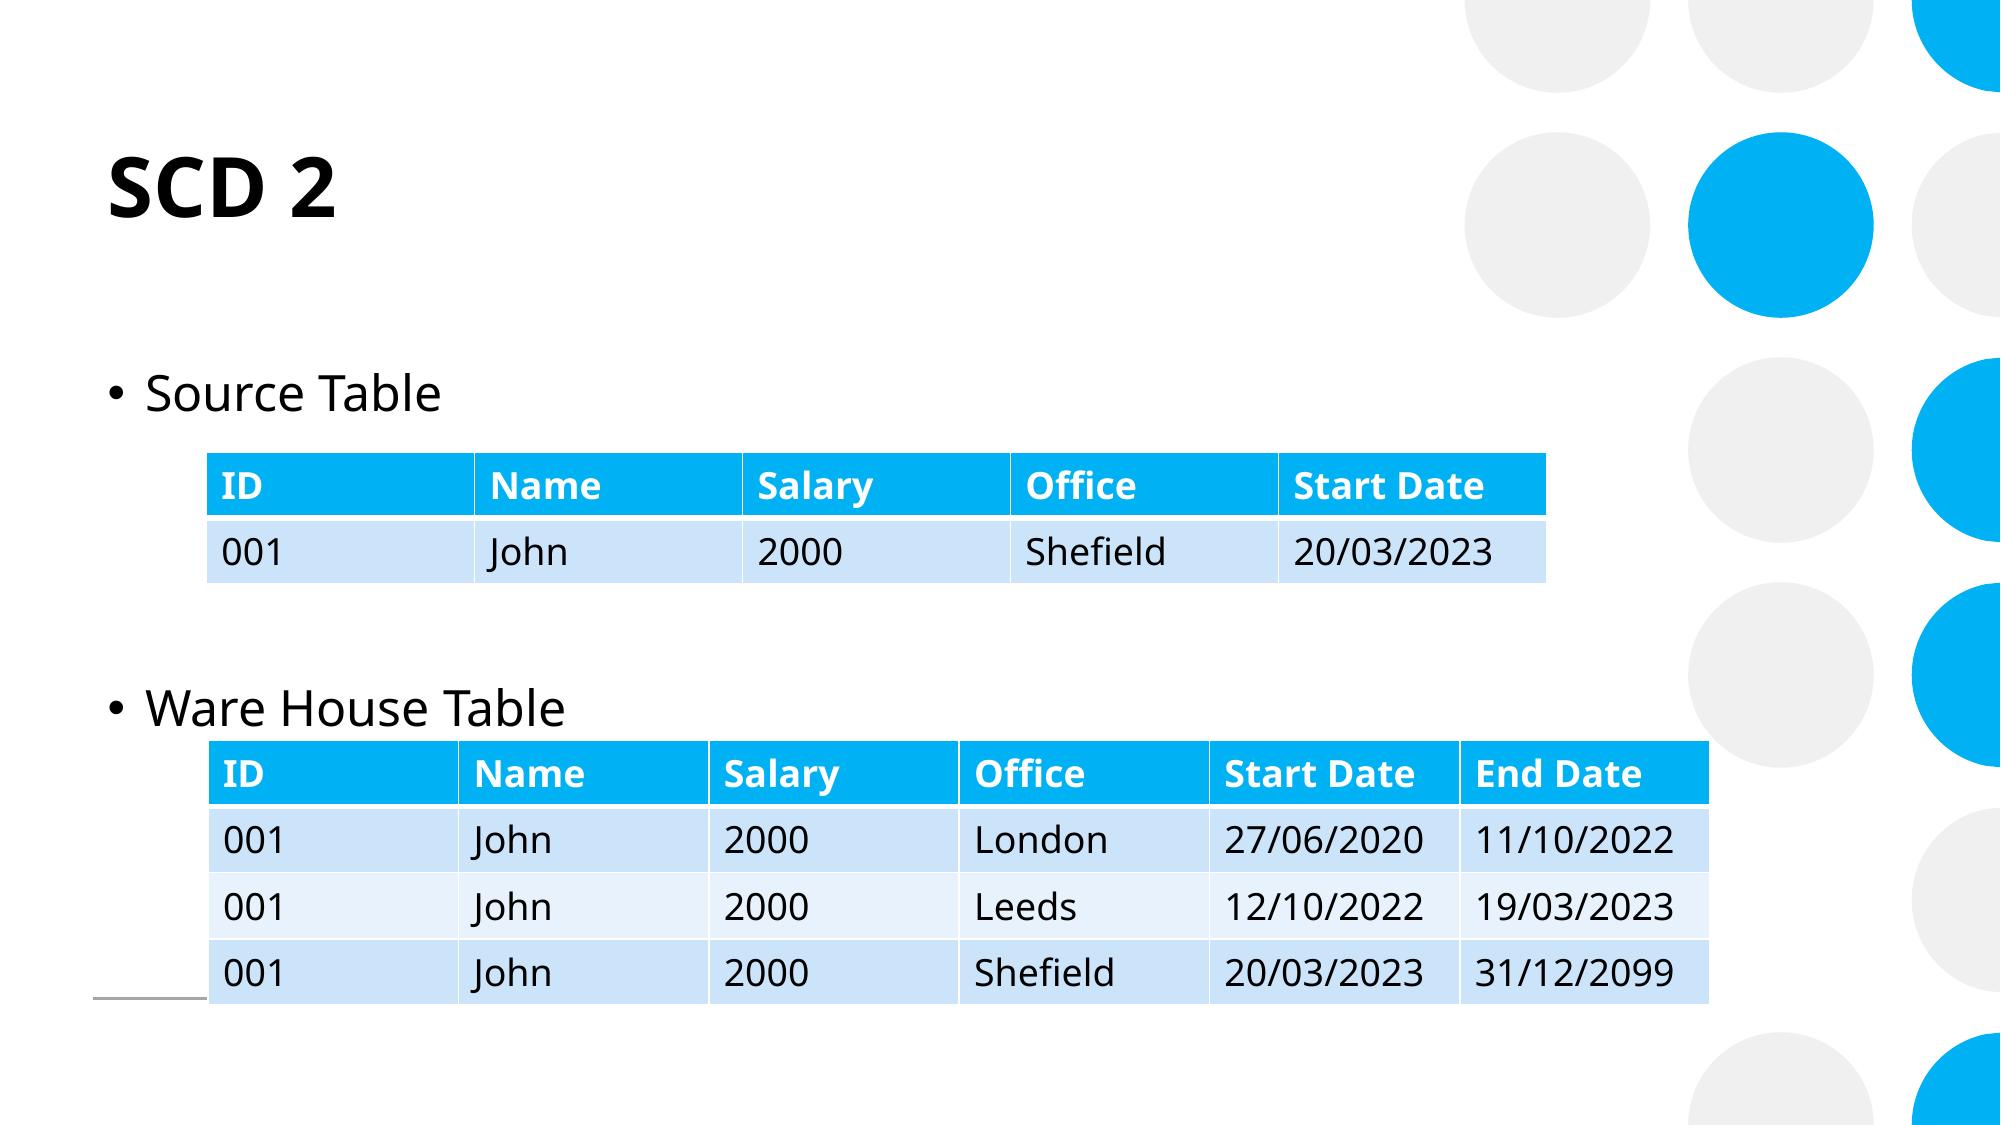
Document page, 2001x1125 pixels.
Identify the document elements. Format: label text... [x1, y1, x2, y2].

table_cell Shefield [1011, 521, 1278, 583]
table_cell 31/12/2099 [1461, 940, 1709, 1004]
table_header ID [209, 741, 458, 804]
table_cell 001 [207, 521, 474, 583]
table_cell 27/06/2020 [1210, 809, 1459, 872]
table_cell 2000 [743, 521, 1010, 583]
table_header Start Date [1279, 453, 1546, 515]
table_cell Shefield [960, 940, 1209, 1004]
table_header Start Date [1210, 741, 1459, 804]
list Source Table Ware House Table [92, 354, 1297, 946]
table_cell 001 [209, 809, 458, 872]
table_header End Date [1461, 741, 1709, 804]
table_header Salary [710, 741, 958, 804]
table_cell Leeds [960, 873, 1209, 938]
table_cell 19/03/2023 [1461, 873, 1709, 938]
table_cell 2000 [710, 809, 958, 872]
table_cell 20/03/2023 [1279, 521, 1546, 583]
table_cell 12/10/2022 [1210, 873, 1459, 938]
table_cell John [459, 873, 708, 938]
table_cell 20/03/2023 [1210, 940, 1459, 1004]
table_cell 001 [209, 873, 458, 938]
table_header Office [1011, 453, 1278, 515]
table_cell John [459, 809, 708, 872]
table_header Name [459, 741, 708, 804]
table_cell 2000 [710, 940, 958, 1004]
table_header Name [475, 453, 742, 515]
table_cell 11/10/2022 [1461, 809, 1709, 872]
table_header ID [207, 453, 474, 515]
table_header Office [960, 741, 1209, 804]
table_cell 001 [209, 940, 458, 1004]
table_cell John [459, 940, 708, 1004]
title SCD 2 [92, 126, 1297, 335]
table_cell London [960, 809, 1209, 872]
table_header Salary [743, 453, 1010, 515]
table_cell John [475, 521, 742, 583]
table_cell 2000 [710, 873, 958, 938]
